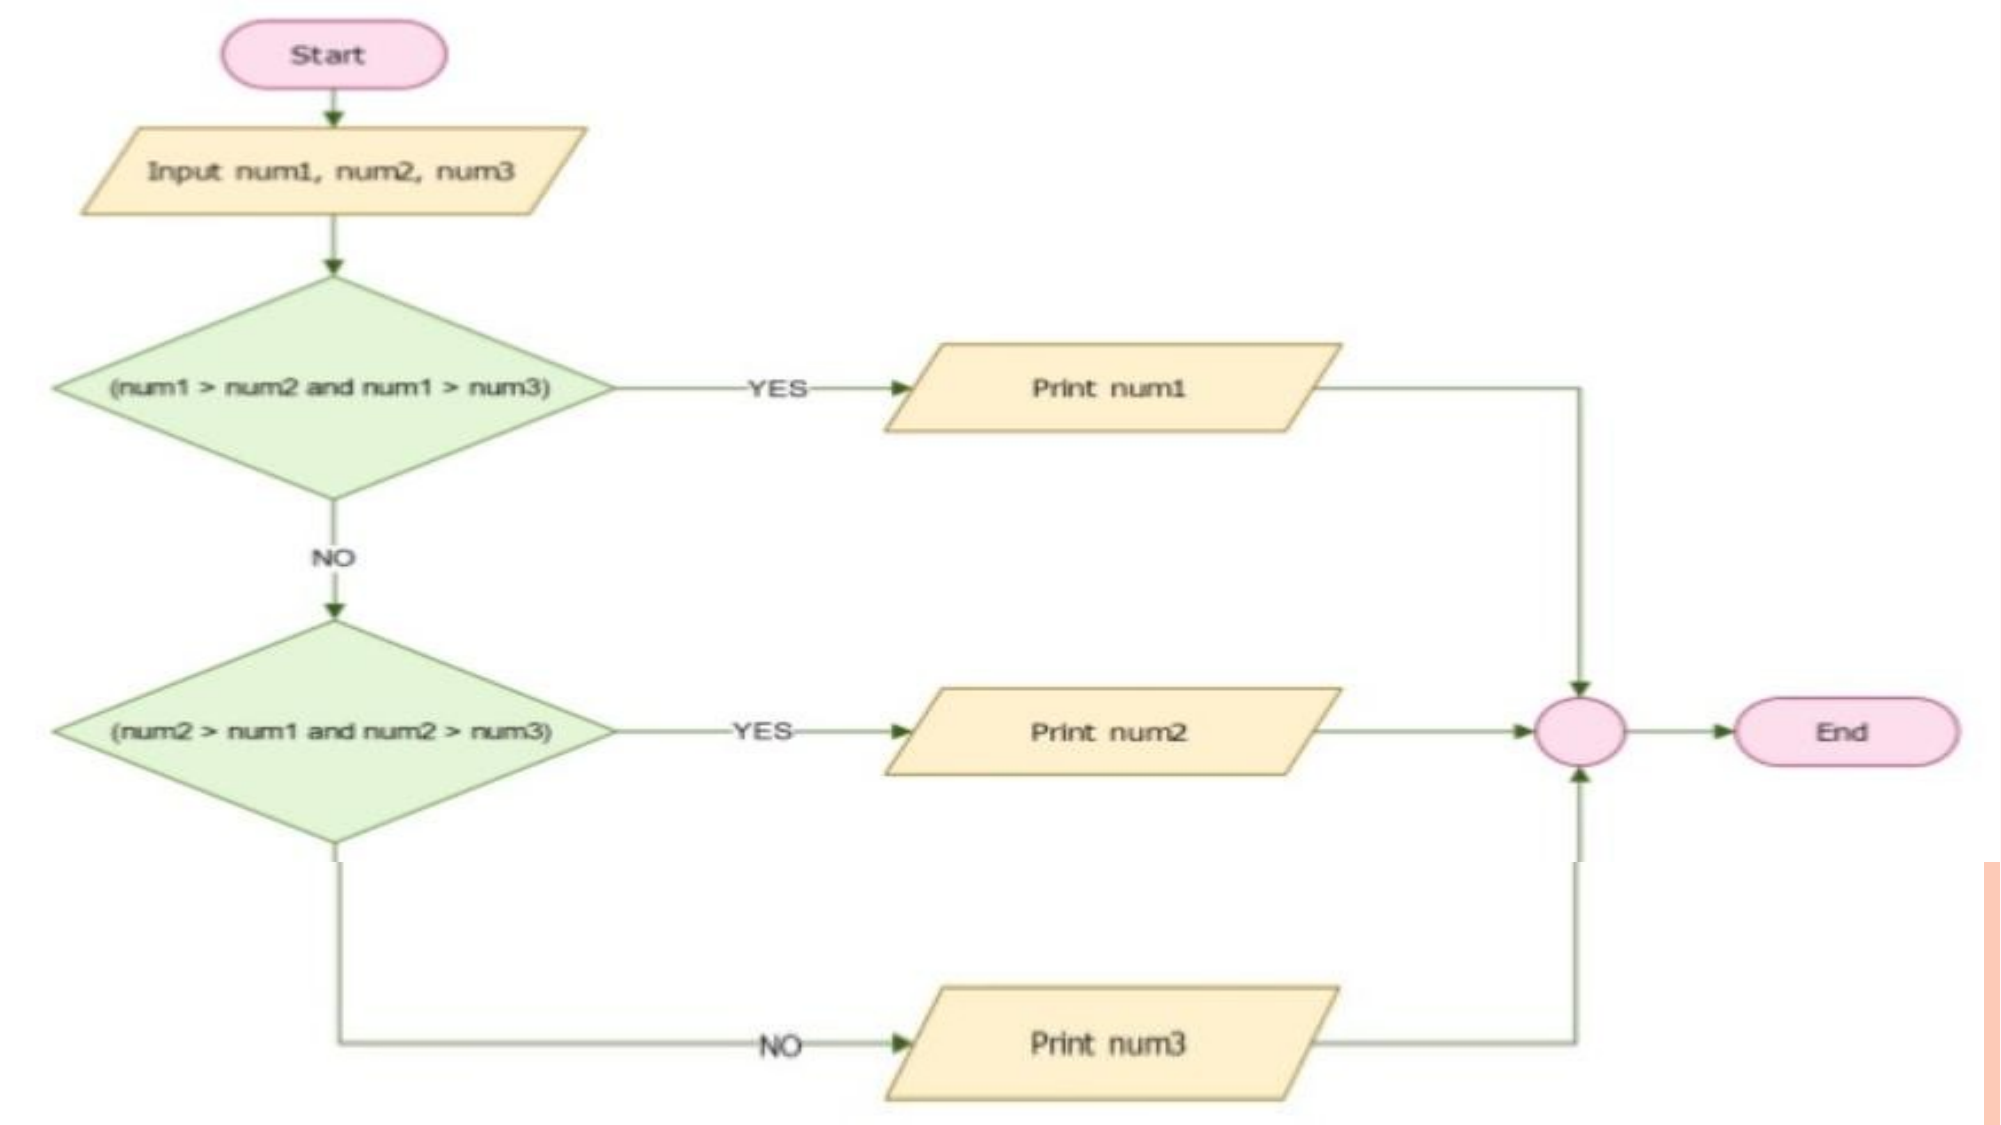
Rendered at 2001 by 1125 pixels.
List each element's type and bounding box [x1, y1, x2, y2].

text_box [0, 0, 2000, 1125]
